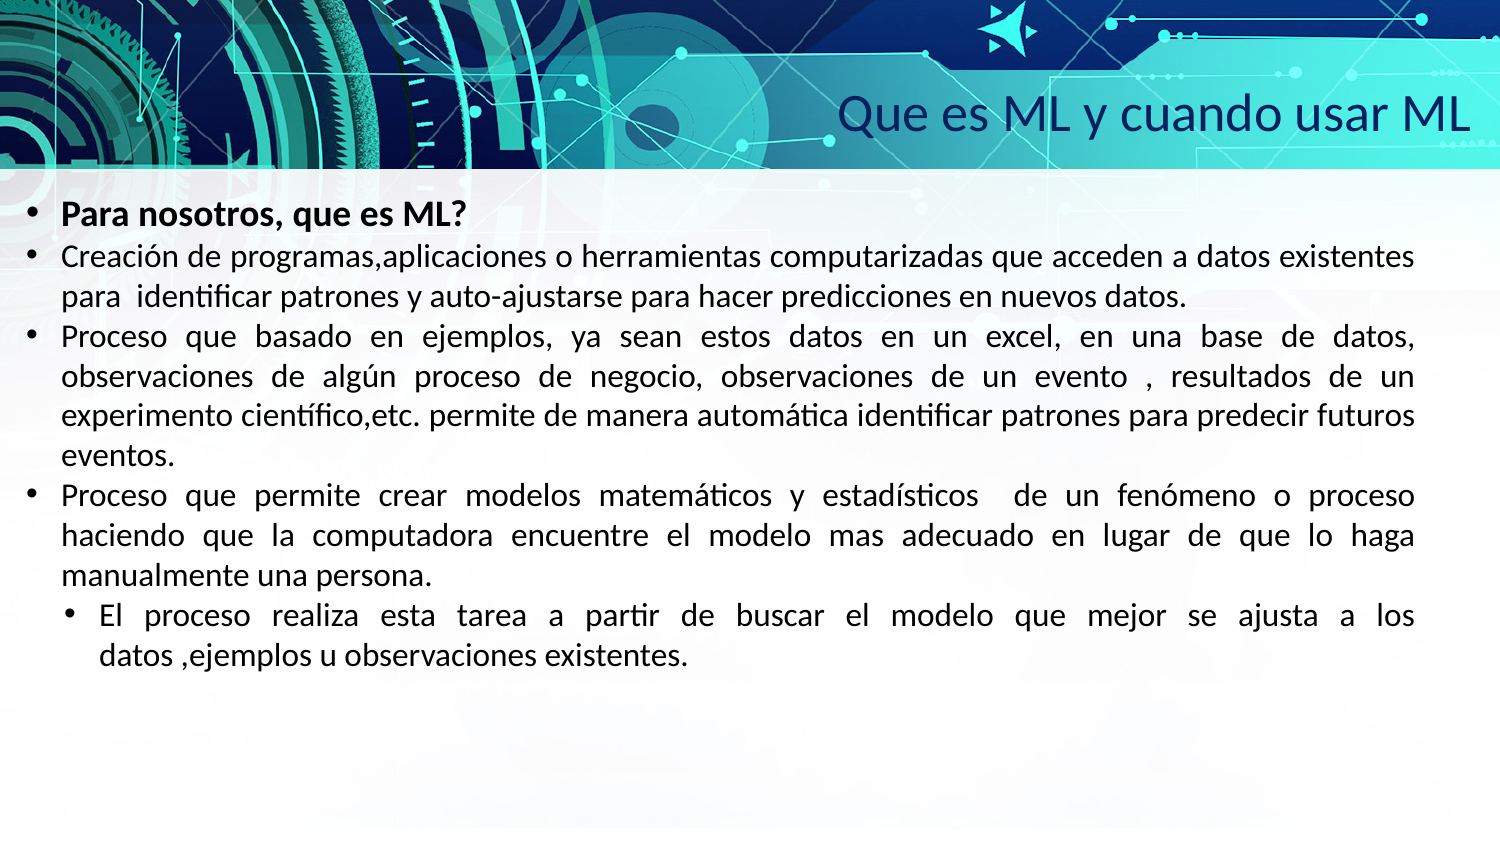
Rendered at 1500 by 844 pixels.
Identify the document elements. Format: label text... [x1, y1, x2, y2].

text_box Que es ML y cuando usar ML [134, 60, 1487, 160]
text_box Para nosotros, que es ML? Creación de programas,aplicaciones o herramientas computarizadas que acceden a datos existentes para identificar patrones y auto-ajustarse para hacer predicciones en nuevos datos. Proceso que basado en ejemplos, ya sean estos datos en un excel, en una base de datos, observaciones de algún proceso de negocio, observaciones de un evento , resultados de un experimento científico,etc. permite de manera automática identificar patrones para predecir futuros eventos. Proceso que permite crear modelos matemáticos y estadísticos de un fenómeno o proceso haciendo que la computadora encuentre el modelo mas adecuado en lugar de que lo haga manualmente una persona. El proceso realiza esta tarea a partir de buscar el modelo que mejor se ajusta a los datos ,ejemplos u observaciones existentes. [25, 188, 1418, 597]
picture [0, 0, 1500, 844]
